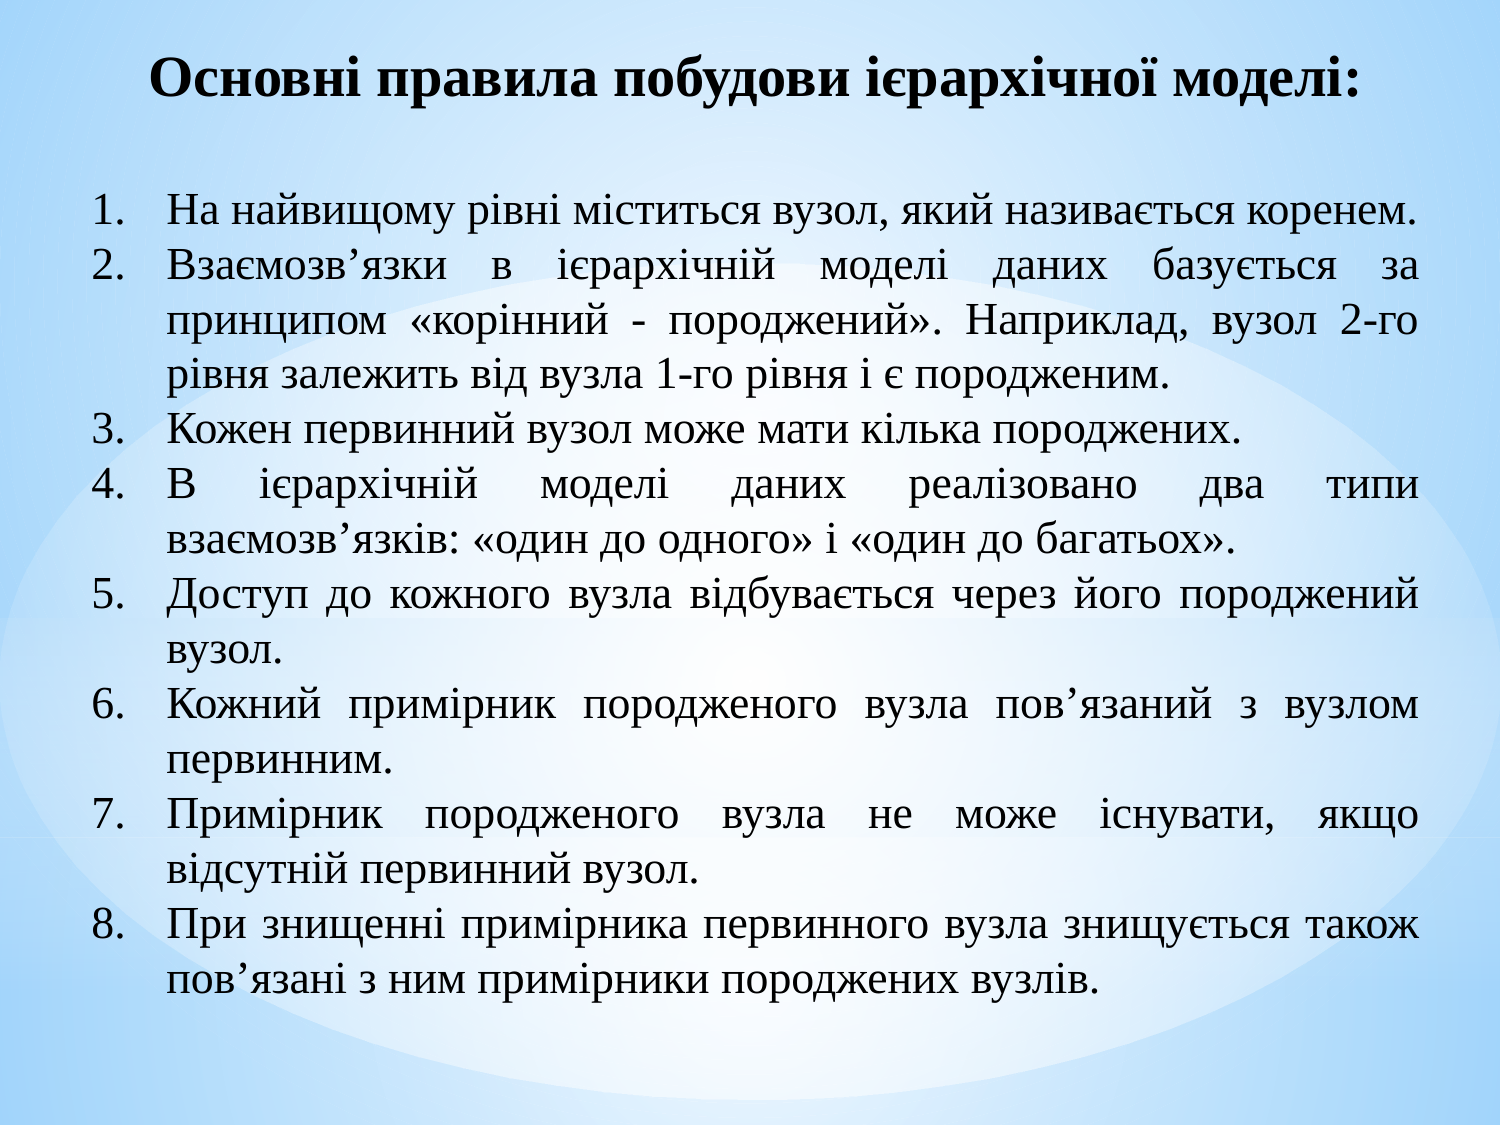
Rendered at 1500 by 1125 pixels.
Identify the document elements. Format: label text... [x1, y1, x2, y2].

text_box Основні правила побудови ієрархічної моделі: На найвищому рівні міститься вузол, який називається коренем. Взаємозв’язки в ієрархічній моделі даних базується за принципом «корінний - породжений». Наприклад, вузол 2-го рівня залежить від вузла 1-го рівня і є породженим. Кожен первинний вузол може мати кілька породжених. В ієрархічній моделі даних реалізовано два типи взаємозв’язків: «один до одного» і «один до багатьох». Доступ до кожного вузла відбувається через його породжений вузол. Кожний примірник породженого вузла пов’язаний з вузлом первинним. Примірник породженого вузла не може існувати, якщо відсутній первинний вузол. При знищенні примірника первинного вузла знищується також пов’язані з ним примірники породжених вузлів. [76, 30, 1436, 1011]
